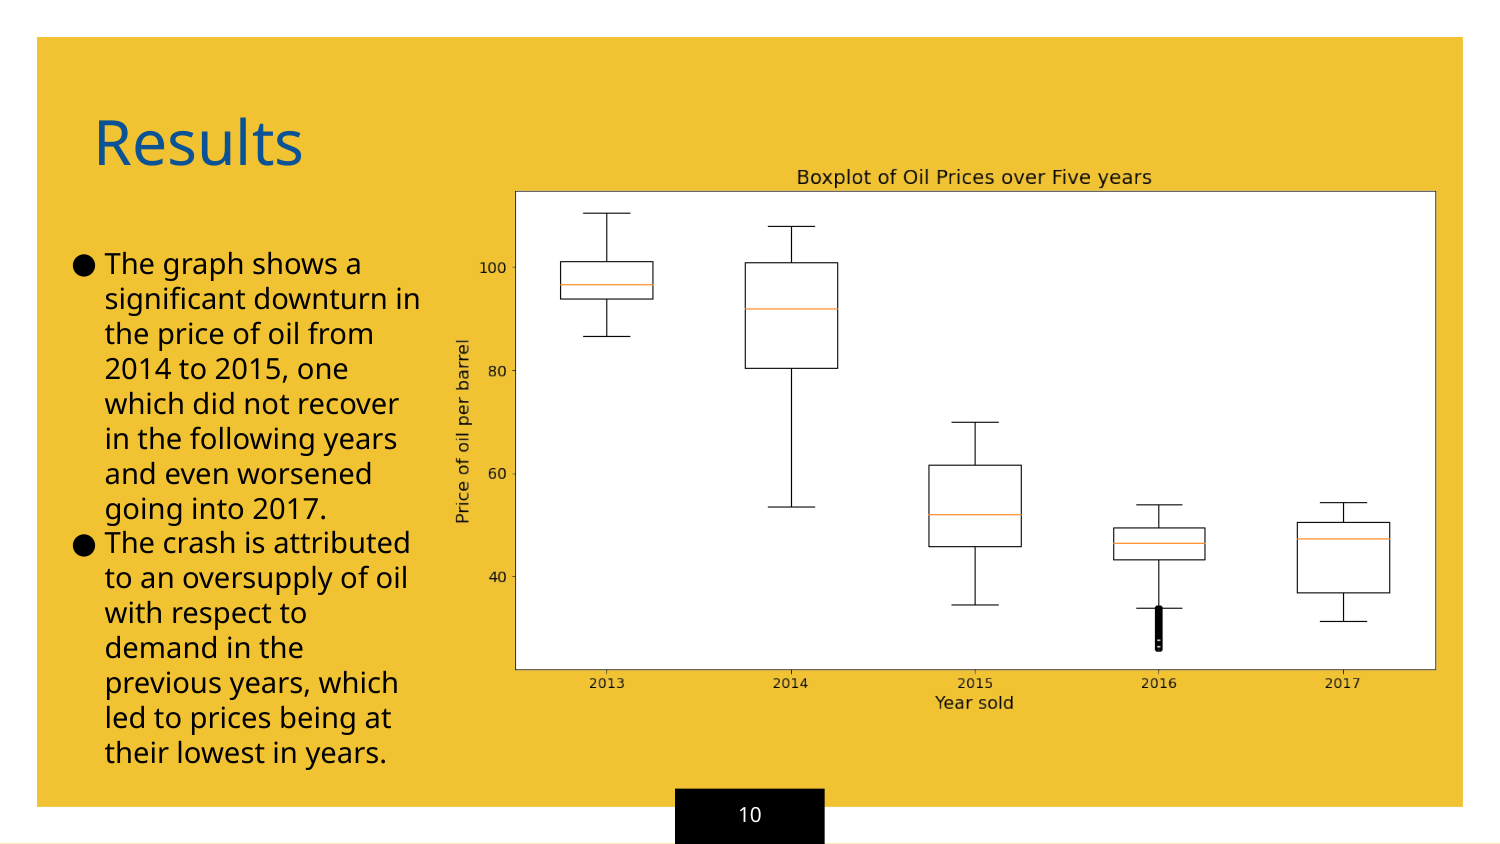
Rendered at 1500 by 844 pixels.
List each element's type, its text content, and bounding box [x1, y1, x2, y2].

title Results [78, 92, 1422, 194]
slide_number ‹#› [675, 788, 825, 844]
text_box The graph shows a significant downturn in the price of oil from 2014 to 2015, one which did not recover in the following years and even worsened going into 2017. The crash is attributed to an oversupply of oil with respect to demand in the previous years, which led to prices being at their lowest in years. [52, 230, 441, 785]
picture [449, 161, 1443, 721]
